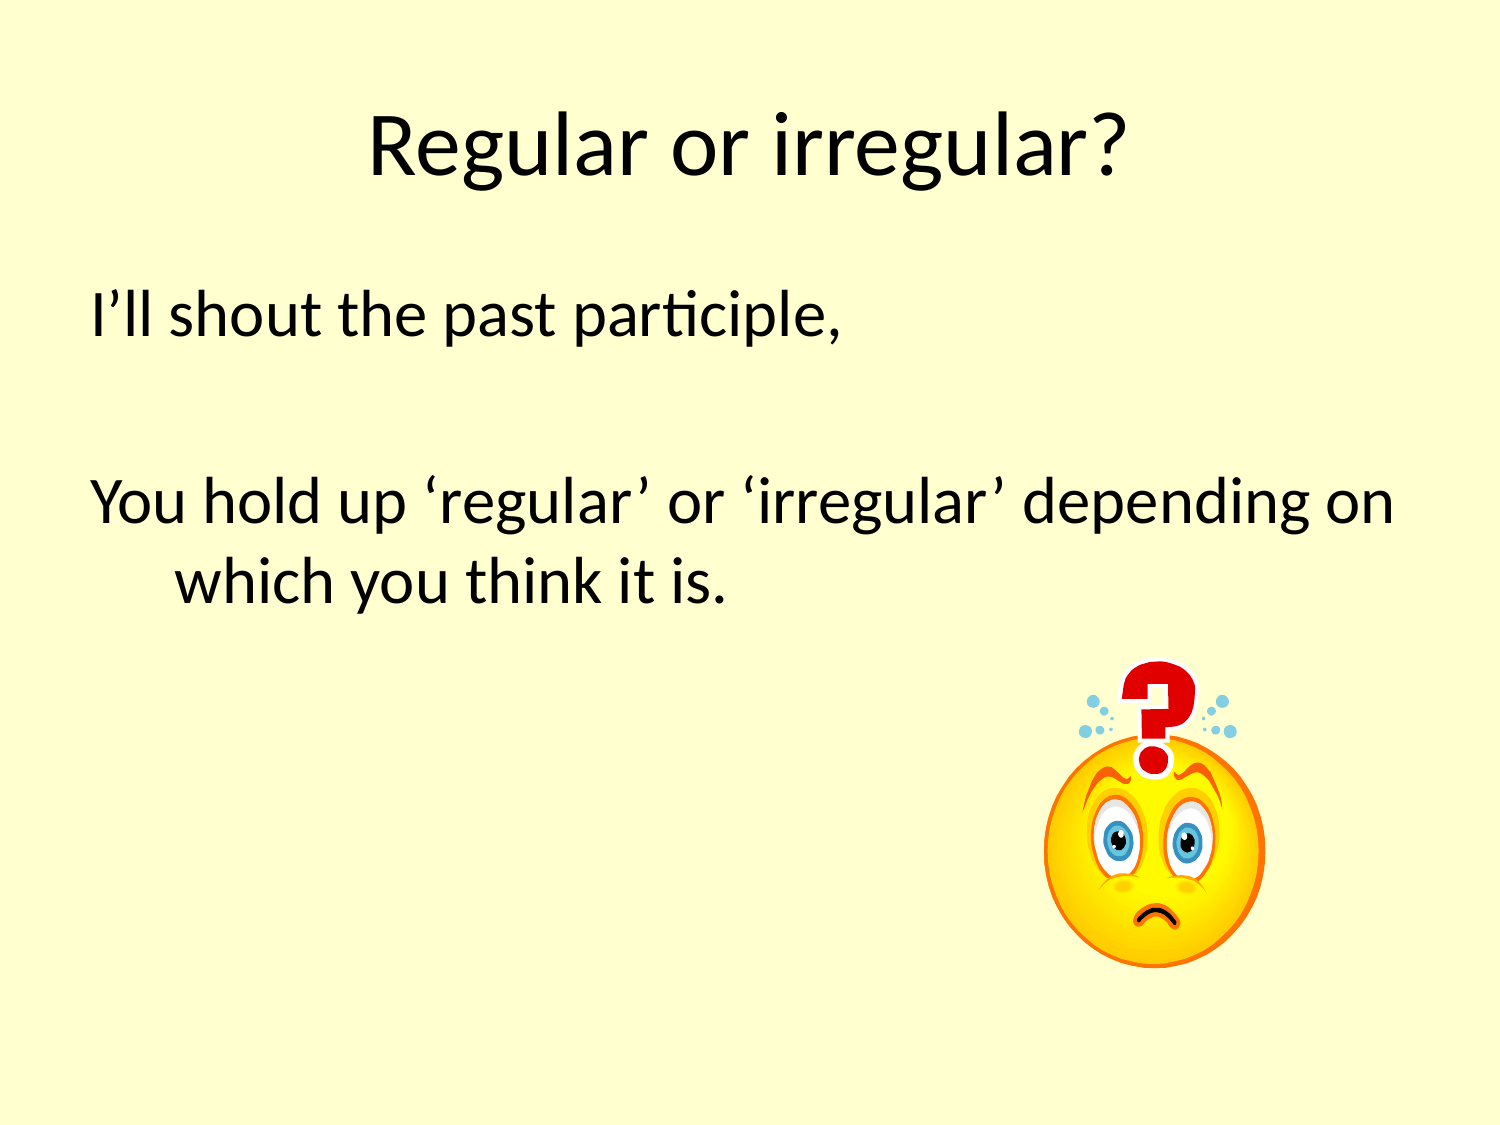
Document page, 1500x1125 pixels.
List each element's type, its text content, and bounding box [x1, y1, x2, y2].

list I’ll shout the past participle, You hold up ‘regular’ or ‘irregular’ depending on which you think it is. [74, 262, 1426, 1006]
title Regular or irregular? [74, 44, 1426, 233]
picture [1042, 655, 1267, 970]
